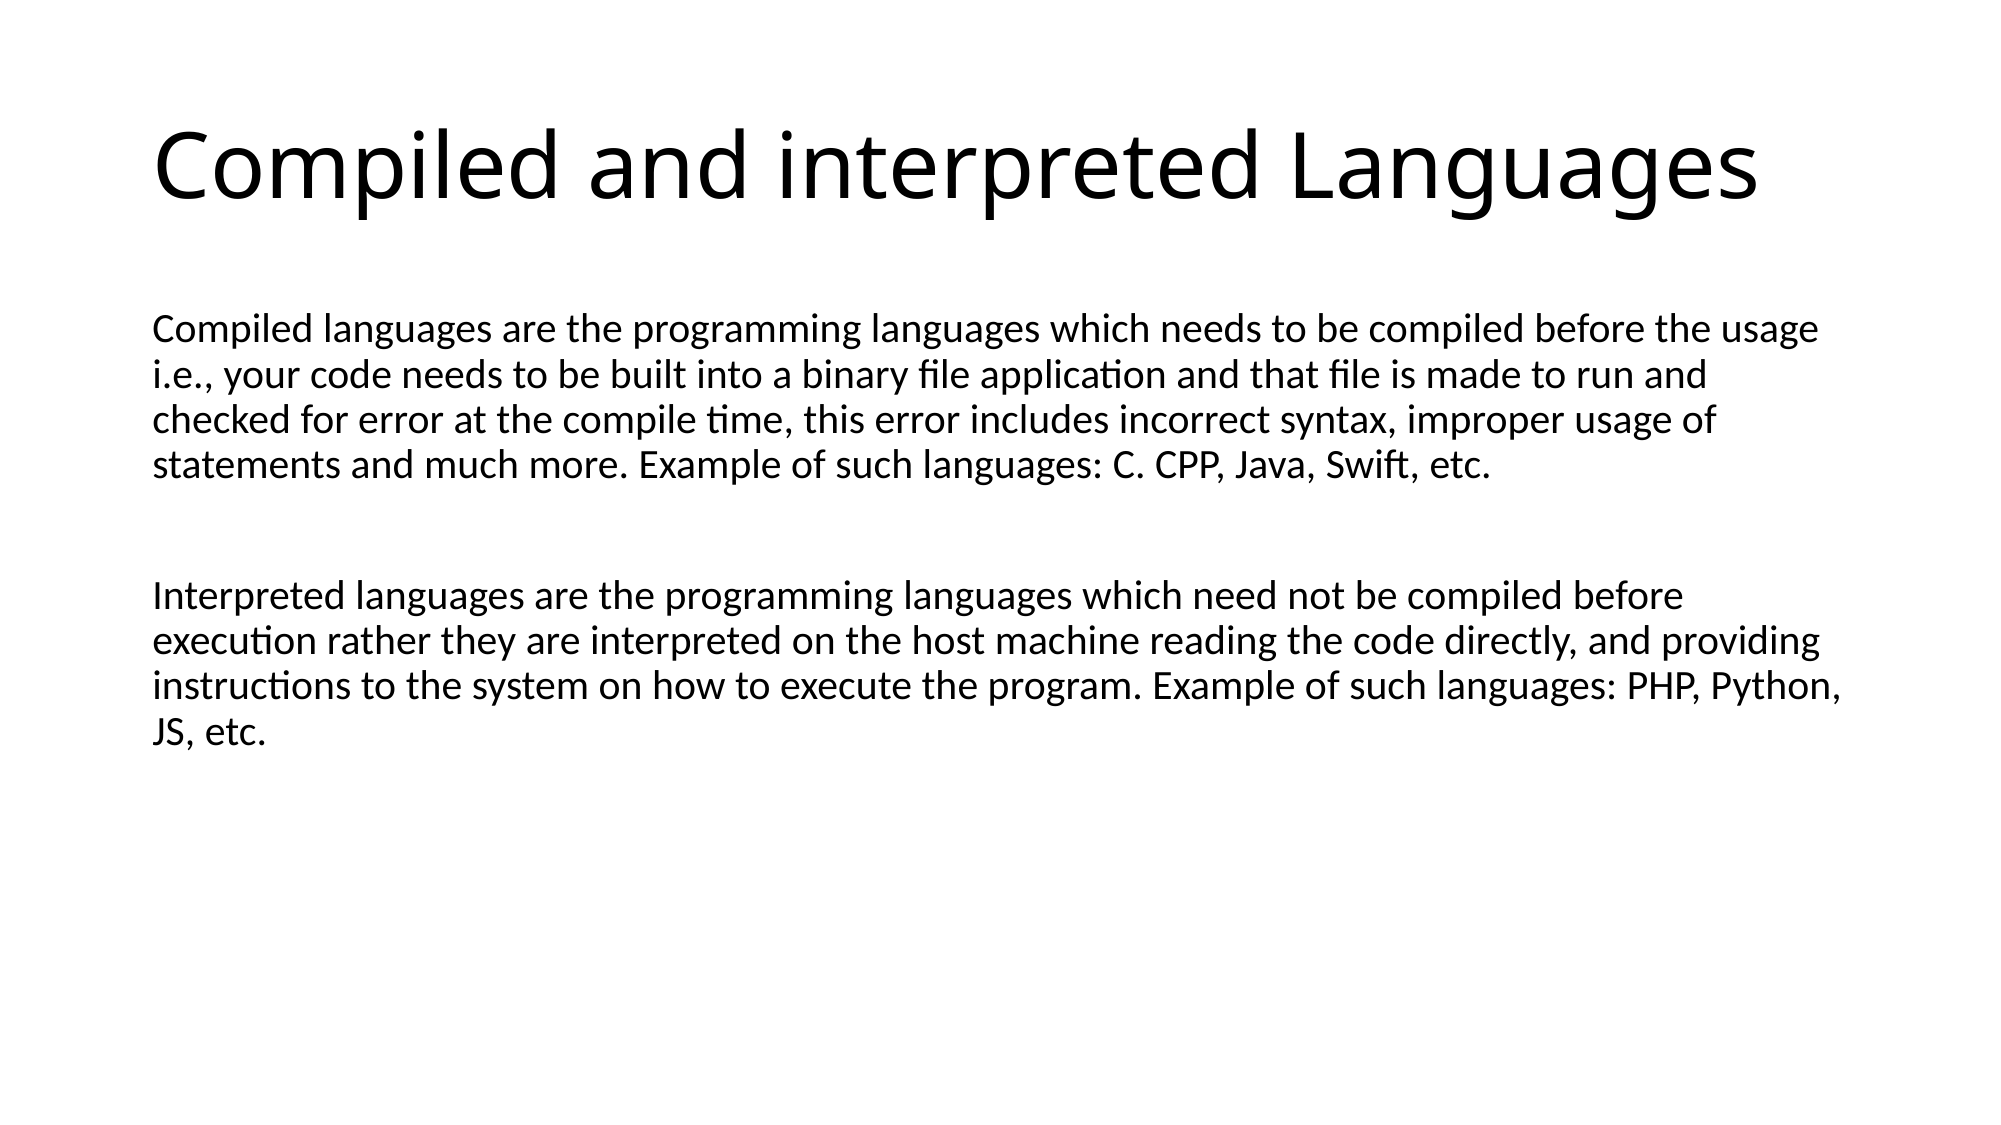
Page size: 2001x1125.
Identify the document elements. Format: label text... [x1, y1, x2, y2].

list Compiled languages are the programming languages which needs to be compiled before the usage i.e., your code needs to be built into a binary file application and that file is made to run and checked for error at the compile time, this error includes incorrect syntax, improper usage of statements and much more. Example of such languages: C. CPP, Java, Swift, etc. Interpreted languages are the programming languages which need not be compiled before execution rather they are interpreted on the host machine reading the code directly, and providing instructions to the system on how to execute the program. Example of such languages: PHP, Python, JS, etc. [137, 299, 1863, 1014]
title Compiled and interpreted Languages [137, 59, 1863, 278]
